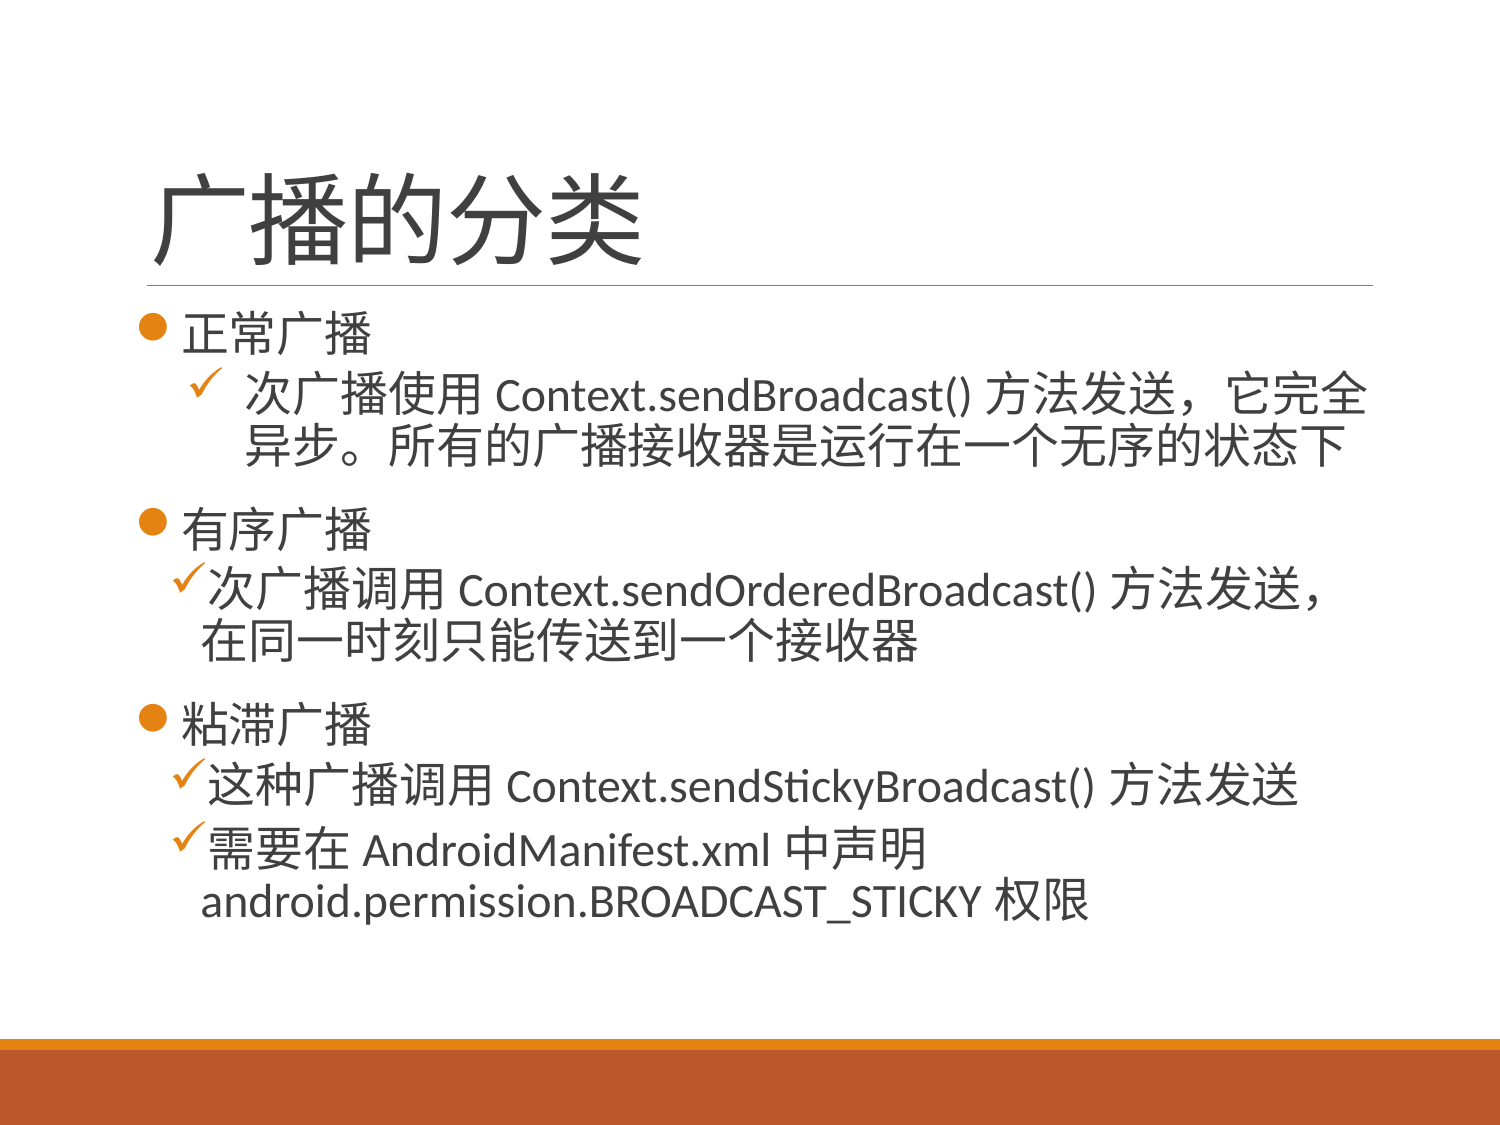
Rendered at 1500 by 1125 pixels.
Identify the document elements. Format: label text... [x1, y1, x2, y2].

list 正常广播 次广播使用Context.sendBroadcast()方法发送，它完全异步。所有的广播接收器是运行在一个无序的状态下 有序广播 次广播调用Context.sendOrderedBroadcast()方法发送，在同一时刻只能传送到一个接收器 粘滞广播 这种广播调用Context.sendStickyBroadcast()方法发送 需要在AndroidManifest.xml中声明android.permission.BROADCAST_STICKY权限 [135, 302, 1373, 963]
title 广播的分类 [135, 47, 1373, 285]
